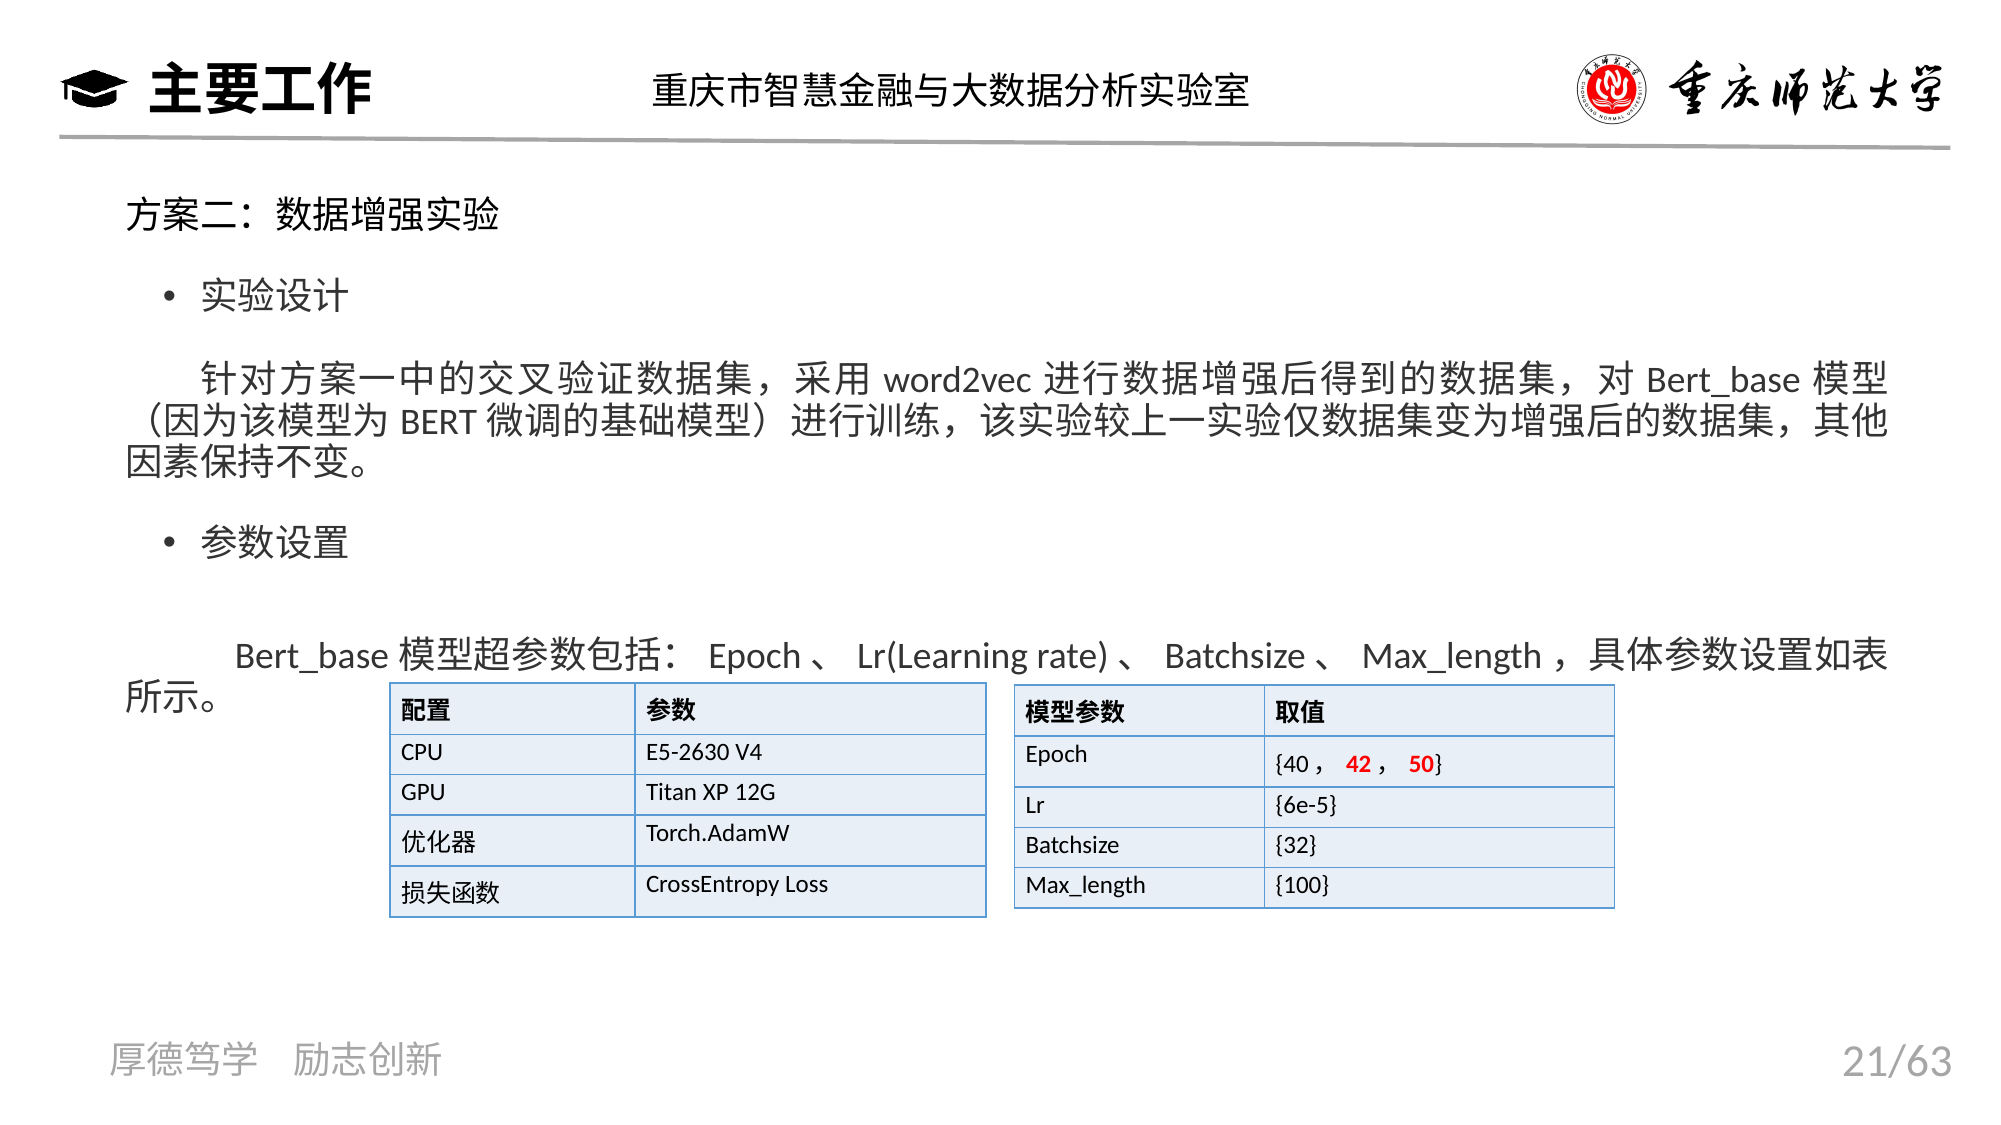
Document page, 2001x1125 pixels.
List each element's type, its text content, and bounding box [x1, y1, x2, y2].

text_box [59, 136, 1951, 148]
table_cell CrossEntropy Loss [636, 867, 985, 916]
text_box 主要工作 [133, 46, 388, 129]
table_header 参数 [636, 684, 985, 734]
table_header 取值 [1265, 686, 1614, 735]
table_cell Batchsize [1015, 828, 1264, 867]
table_cell Max_length [1015, 868, 1264, 907]
table_cell Torch.AdamW [636, 816, 985, 865]
picture [56, 50, 132, 126]
table_cell Titan XP 12G [636, 775, 985, 814]
table_cell GPU [391, 775, 634, 814]
text_box 重庆市智慧金融与大数据分析实验室 [636, 59, 1281, 120]
table_cell E5-2630 V4 [636, 735, 985, 774]
table_cell CPU [391, 735, 634, 774]
list 方案二：数据增强实验 实验设计 针对方案一中的交叉验证数据集，采用word2vec进行数据增强后得到的数据集，对Bert_base模型（因为该模型为BERT微调的基础模型）进行训练，该实验较上一实验仅数据集变为增强后的数据集，其他因素保持不变。 参数设置 Bert_base模型超参数包括：Epoch、Lr(Learning rate)、Batchsize、Max_length，具体参数设置如表所示。 [110, 188, 1905, 1008]
table_cell {100} [1265, 868, 1614, 907]
table_cell Lr [1015, 788, 1264, 827]
table_cell {32} [1265, 828, 1614, 867]
table_cell {40，42，50} [1265, 737, 1614, 786]
table_header 配置 [391, 684, 634, 734]
text_box 21/63 [1827, 1023, 2000, 1094]
table_header 模型参数 [1015, 686, 1264, 735]
table_cell Epoch [1015, 737, 1264, 786]
text_box 厚德笃学 励志创新 [94, 1028, 543, 1089]
table_cell {6e-5} [1265, 788, 1614, 827]
table_cell 优化器 [391, 816, 634, 865]
table_cell 损失函数 [391, 867, 634, 916]
picture [1567, 40, 1951, 126]
